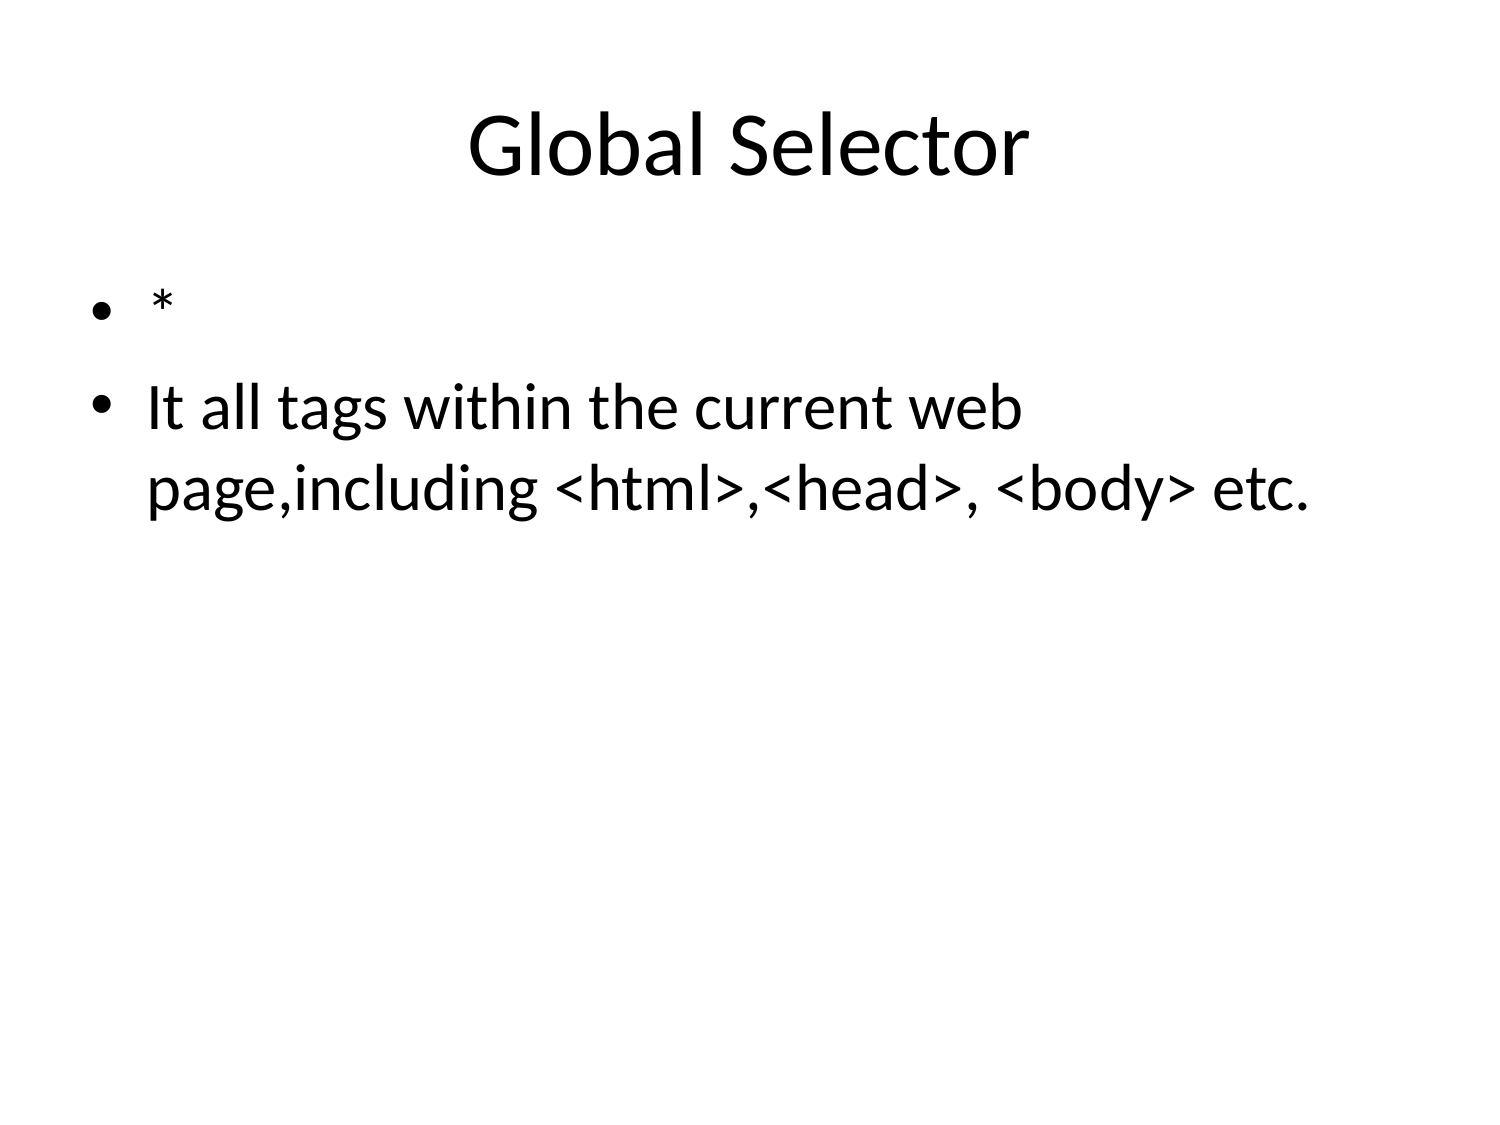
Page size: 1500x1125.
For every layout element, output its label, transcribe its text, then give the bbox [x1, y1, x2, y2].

title Global Selector [75, 45, 1425, 233]
list * It all tags within the current web page,including <html>,<head>, <body> etc. [75, 262, 1425, 1005]
